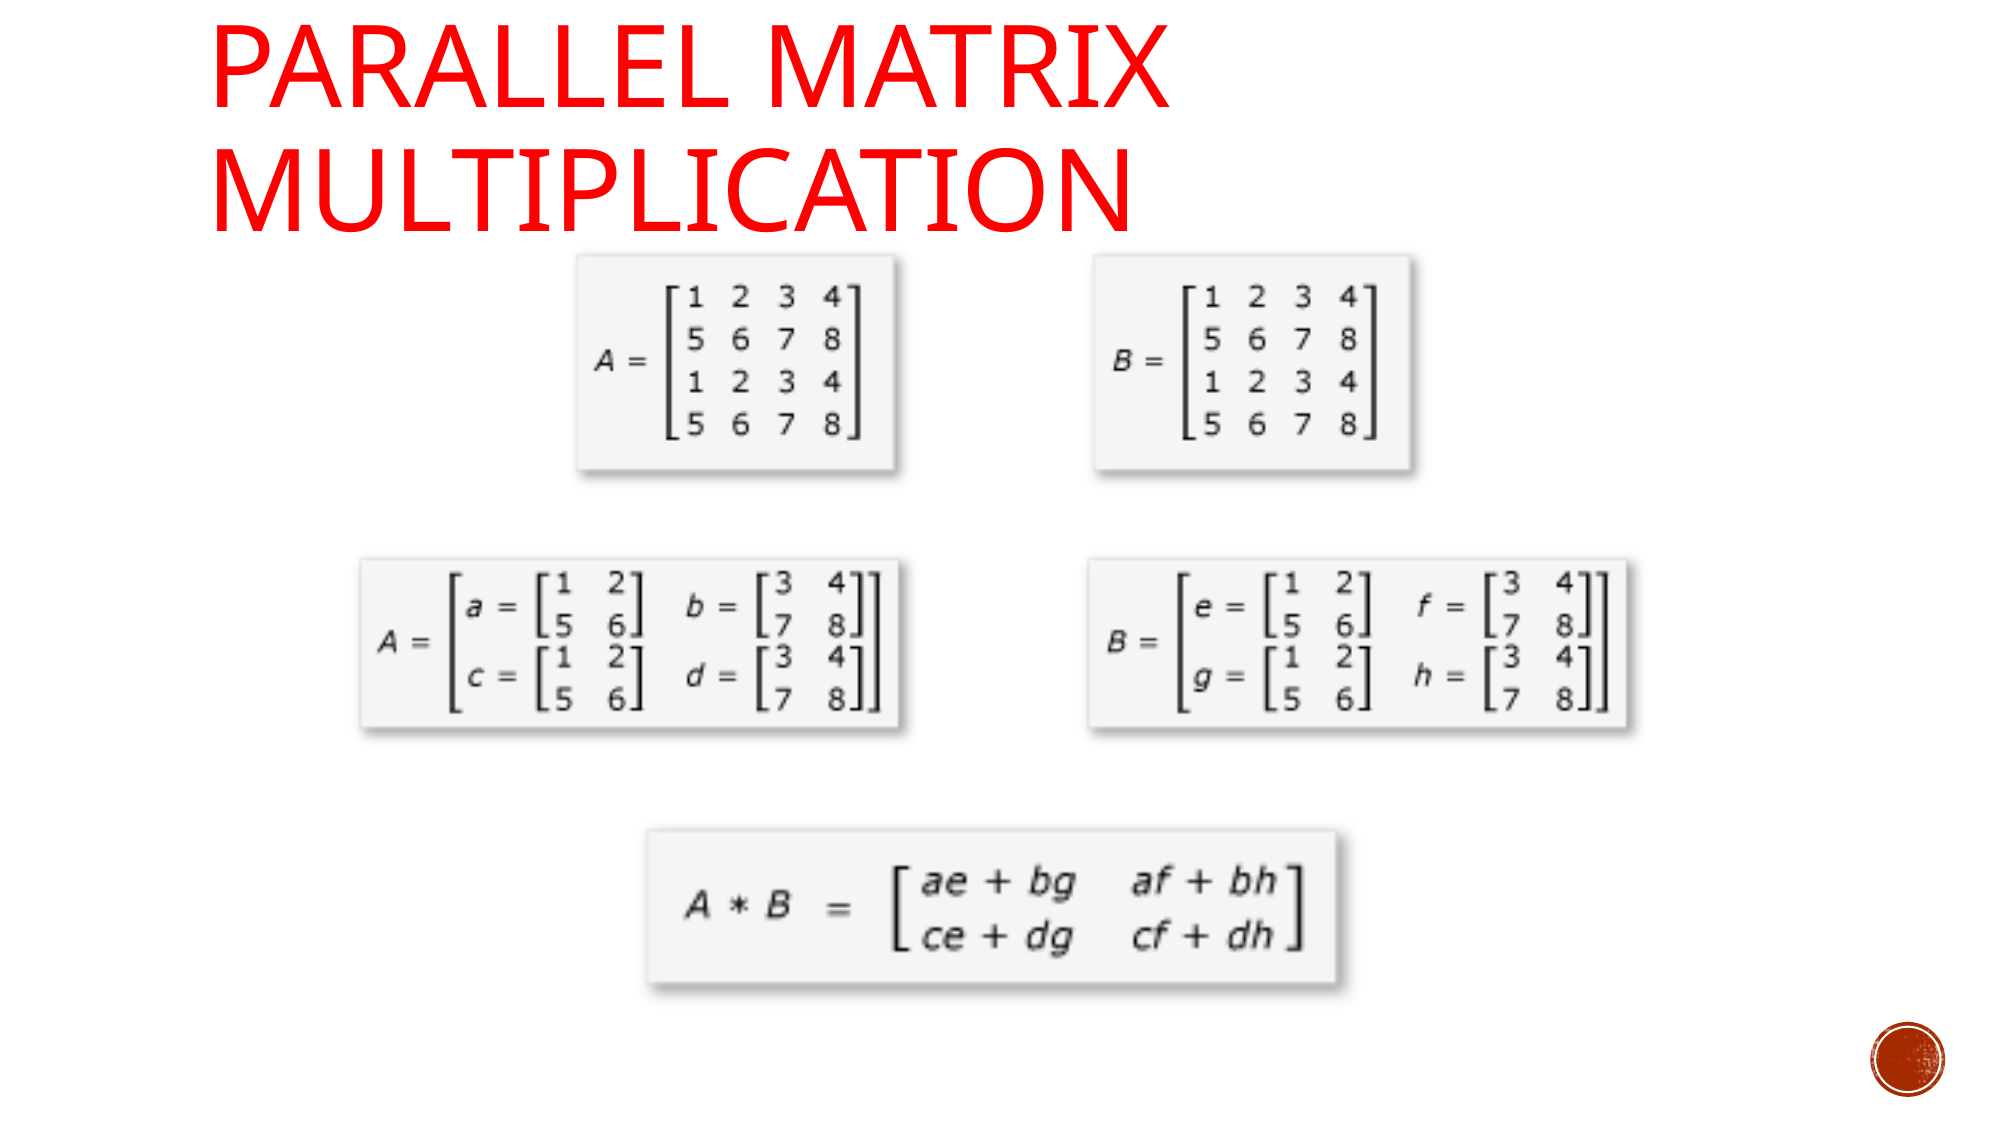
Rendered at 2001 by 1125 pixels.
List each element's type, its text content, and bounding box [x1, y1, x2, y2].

title Parallel Matrix Multiplication [191, 0, 1842, 264]
picture [633, 816, 1367, 1014]
picture [566, 244, 917, 494]
picture [1083, 244, 1433, 494]
picture [1077, 545, 1651, 749]
picture [349, 545, 923, 749]
